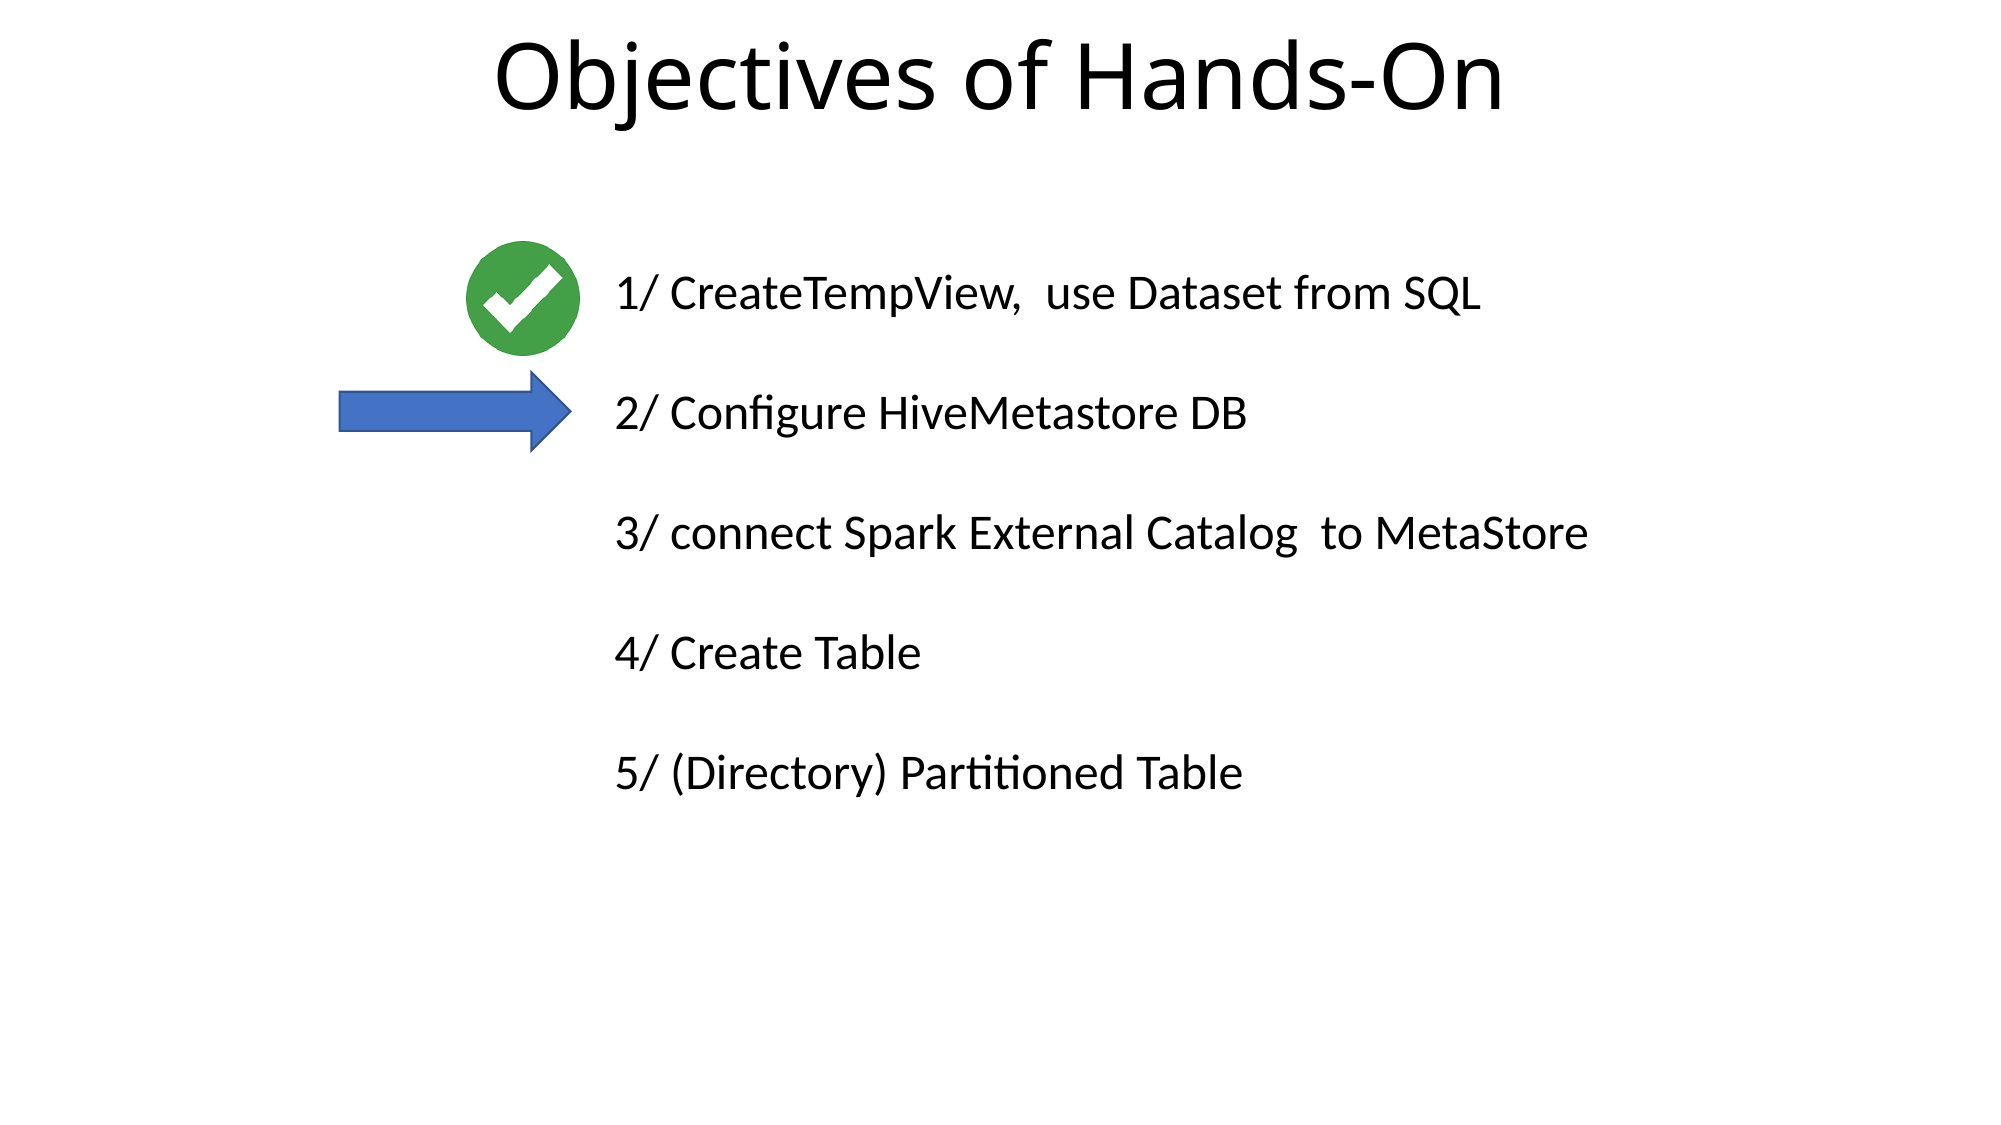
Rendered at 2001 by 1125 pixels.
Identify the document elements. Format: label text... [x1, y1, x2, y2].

text_box 1/ CreateTempView, use Dataset from SQL 2/ Configure HiveMetastore DB 3/ connect Spark External Catalog to MetaStore 4/ Create Table 5/ (Directory) Partitioned Table [599, 251, 1605, 807]
title Objectives of Hands-On [137, 0, 1863, 160]
picture [462, 237, 583, 359]
text_box [338, 369, 572, 453]
